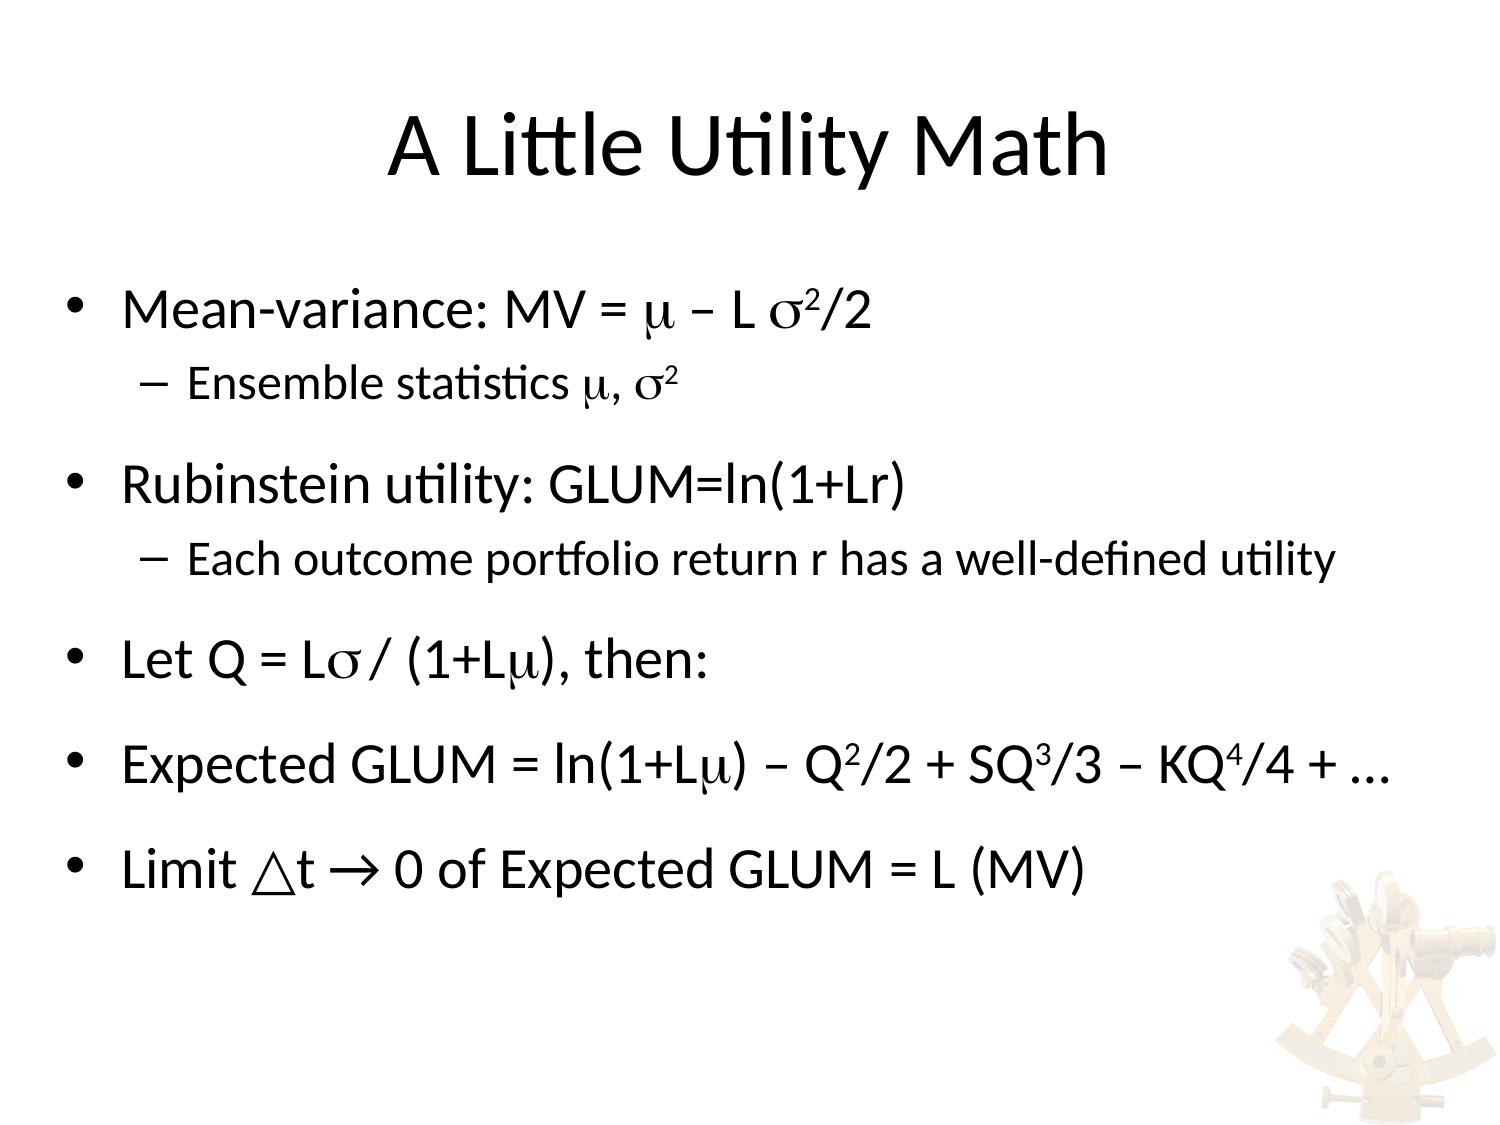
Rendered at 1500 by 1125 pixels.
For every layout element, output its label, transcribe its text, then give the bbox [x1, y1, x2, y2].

picture [1274, 871, 1497, 1125]
list Mean-variance: MV =  – L 2/2 Ensemble statistics , 2 Rubinstein utility: GLUM=ln(1+Lr) Each outcome portfolio return r has a well-defined utility Let Q = L / (1+L), then: Expected GLUM = ln(1+L) – Q2/2 + SQ3/3 – KQ4/4 + … Limit △t → 0 of Expected GLUM = L (MV) [50, 262, 1438, 1000]
title A Little Utility Math [75, 45, 1425, 233]
